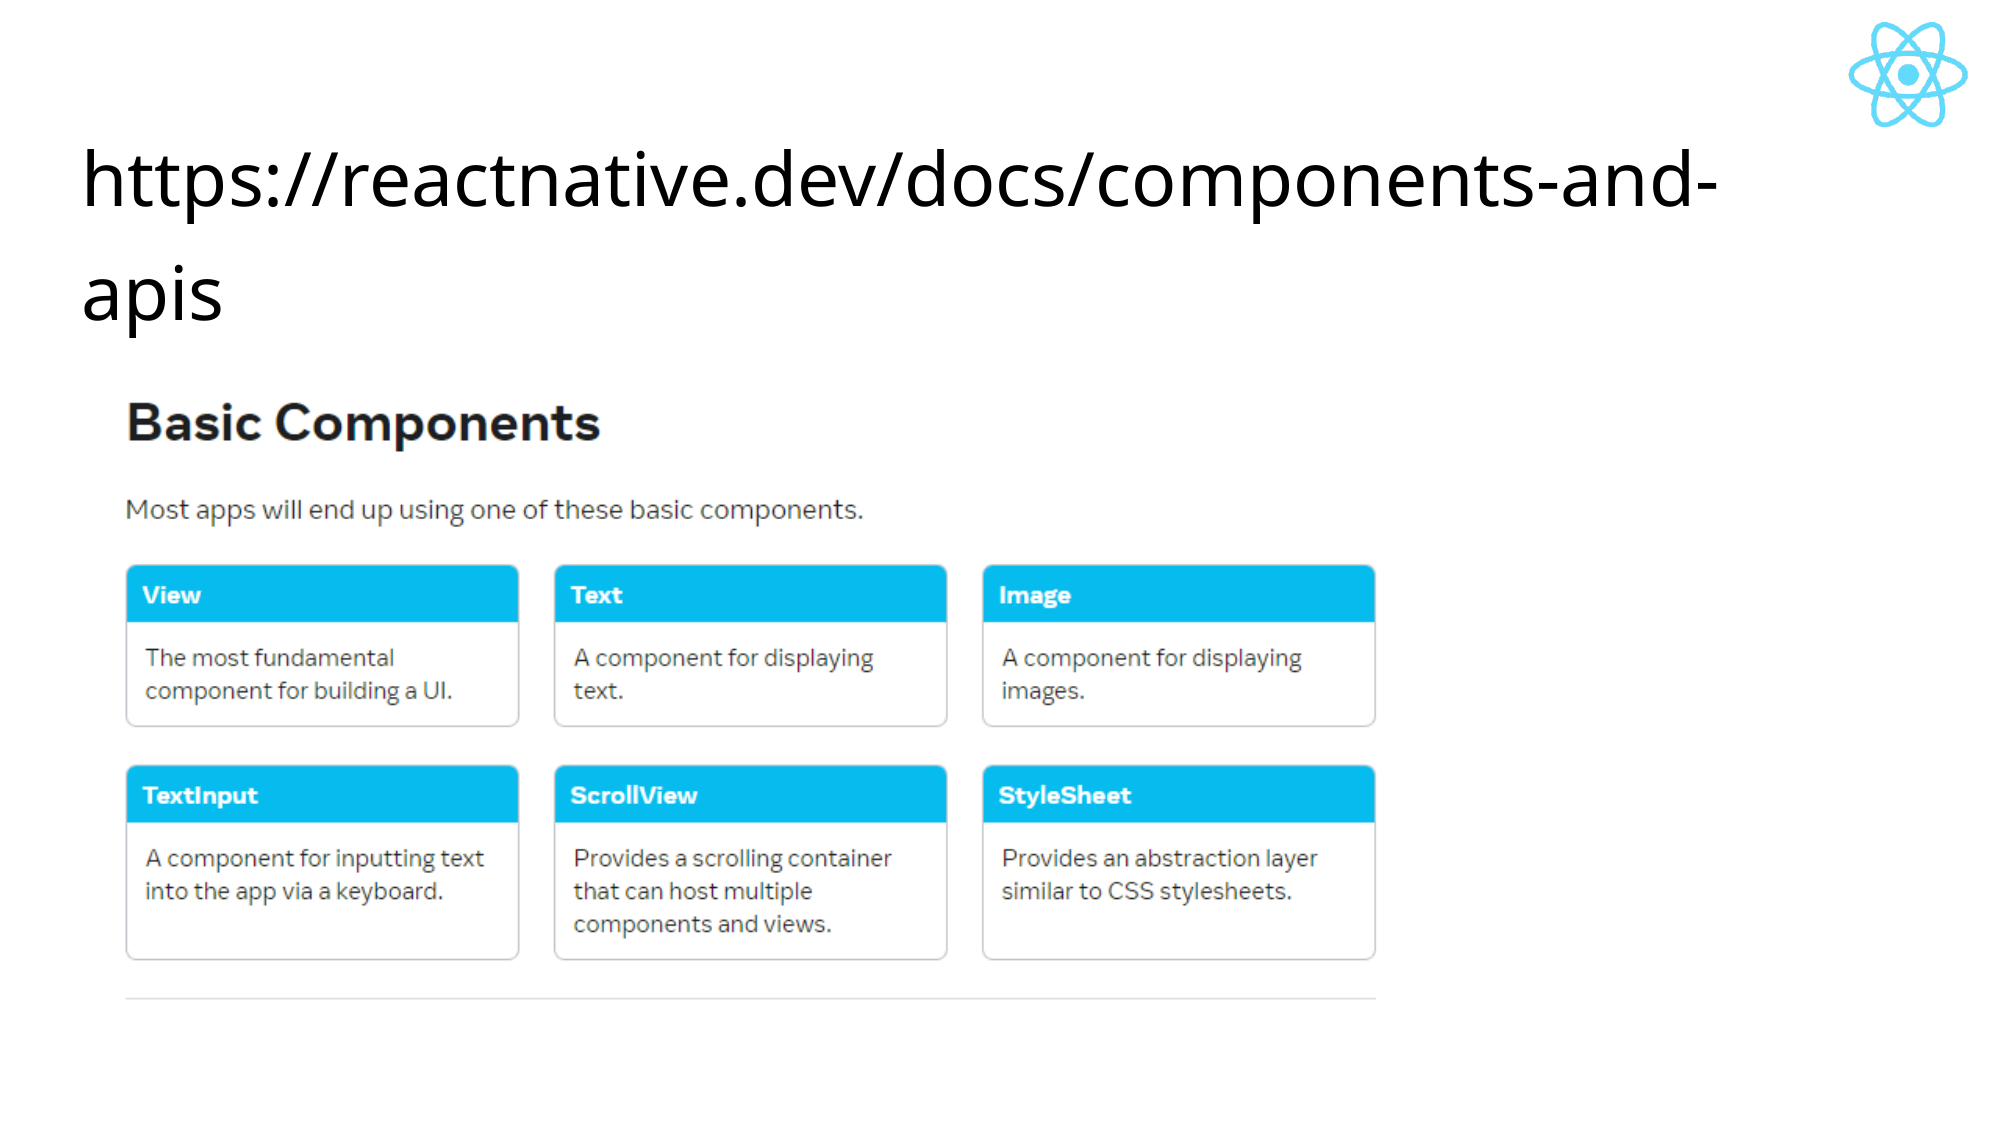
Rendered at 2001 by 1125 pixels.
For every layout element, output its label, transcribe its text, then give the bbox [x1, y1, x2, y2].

picture [1847, 22, 1969, 127]
picture [104, 375, 1421, 1006]
title https://reactnative.dev/docs/components-and-apis [66, 92, 1823, 351]
